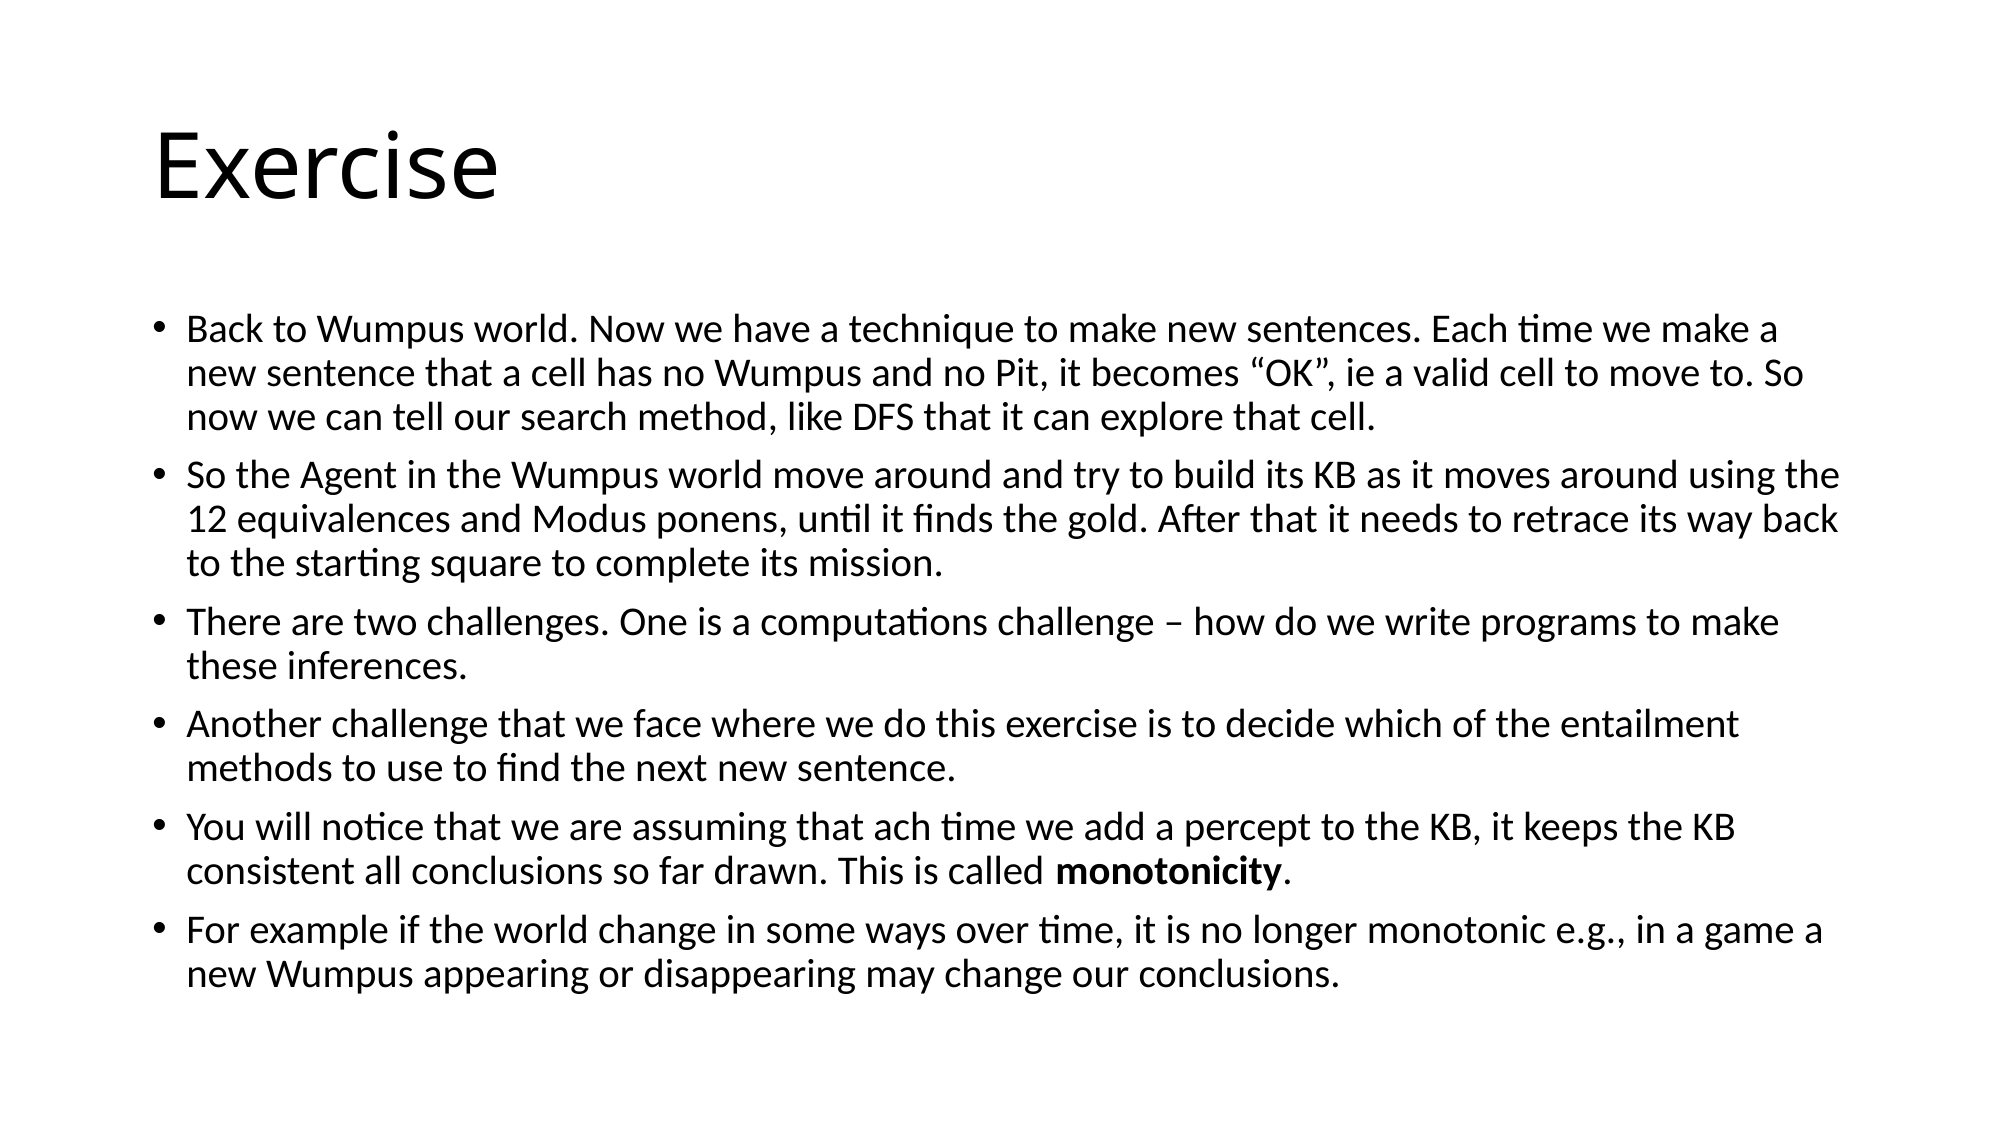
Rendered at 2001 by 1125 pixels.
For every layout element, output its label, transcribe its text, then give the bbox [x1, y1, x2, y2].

list Back to Wumpus world. Now we have a technique to make new sentences. Each time we make a new sentence that a cell has no Wumpus and no Pit, it becomes “OK”, ie a valid cell to move to. So now we can tell our search method, like DFS that it can explore that cell. So the Agent in the Wumpus world move around and try to build its KB as it moves around using the 12 equivalences and Modus ponens, until it finds the gold. After that it needs to retrace its way back to the starting square to complete its mission. There are two challenges. One is a computations challenge – how do we write programs to make these inferences. Another challenge that we face where we do this exercise is to decide which of the entailment methods to use to find the next new sentence. You will notice that we are assuming that ach time we add a percept to the KB, it keeps the KB consistent all conclusions so far drawn. This is called monotonicity. For example if the world change in some ways over time, it is no longer monotonic e.g., in a game a new Wumpus appearing or disappearing may change our conclusions. [137, 299, 1863, 1014]
title Exercise [137, 59, 1863, 278]
